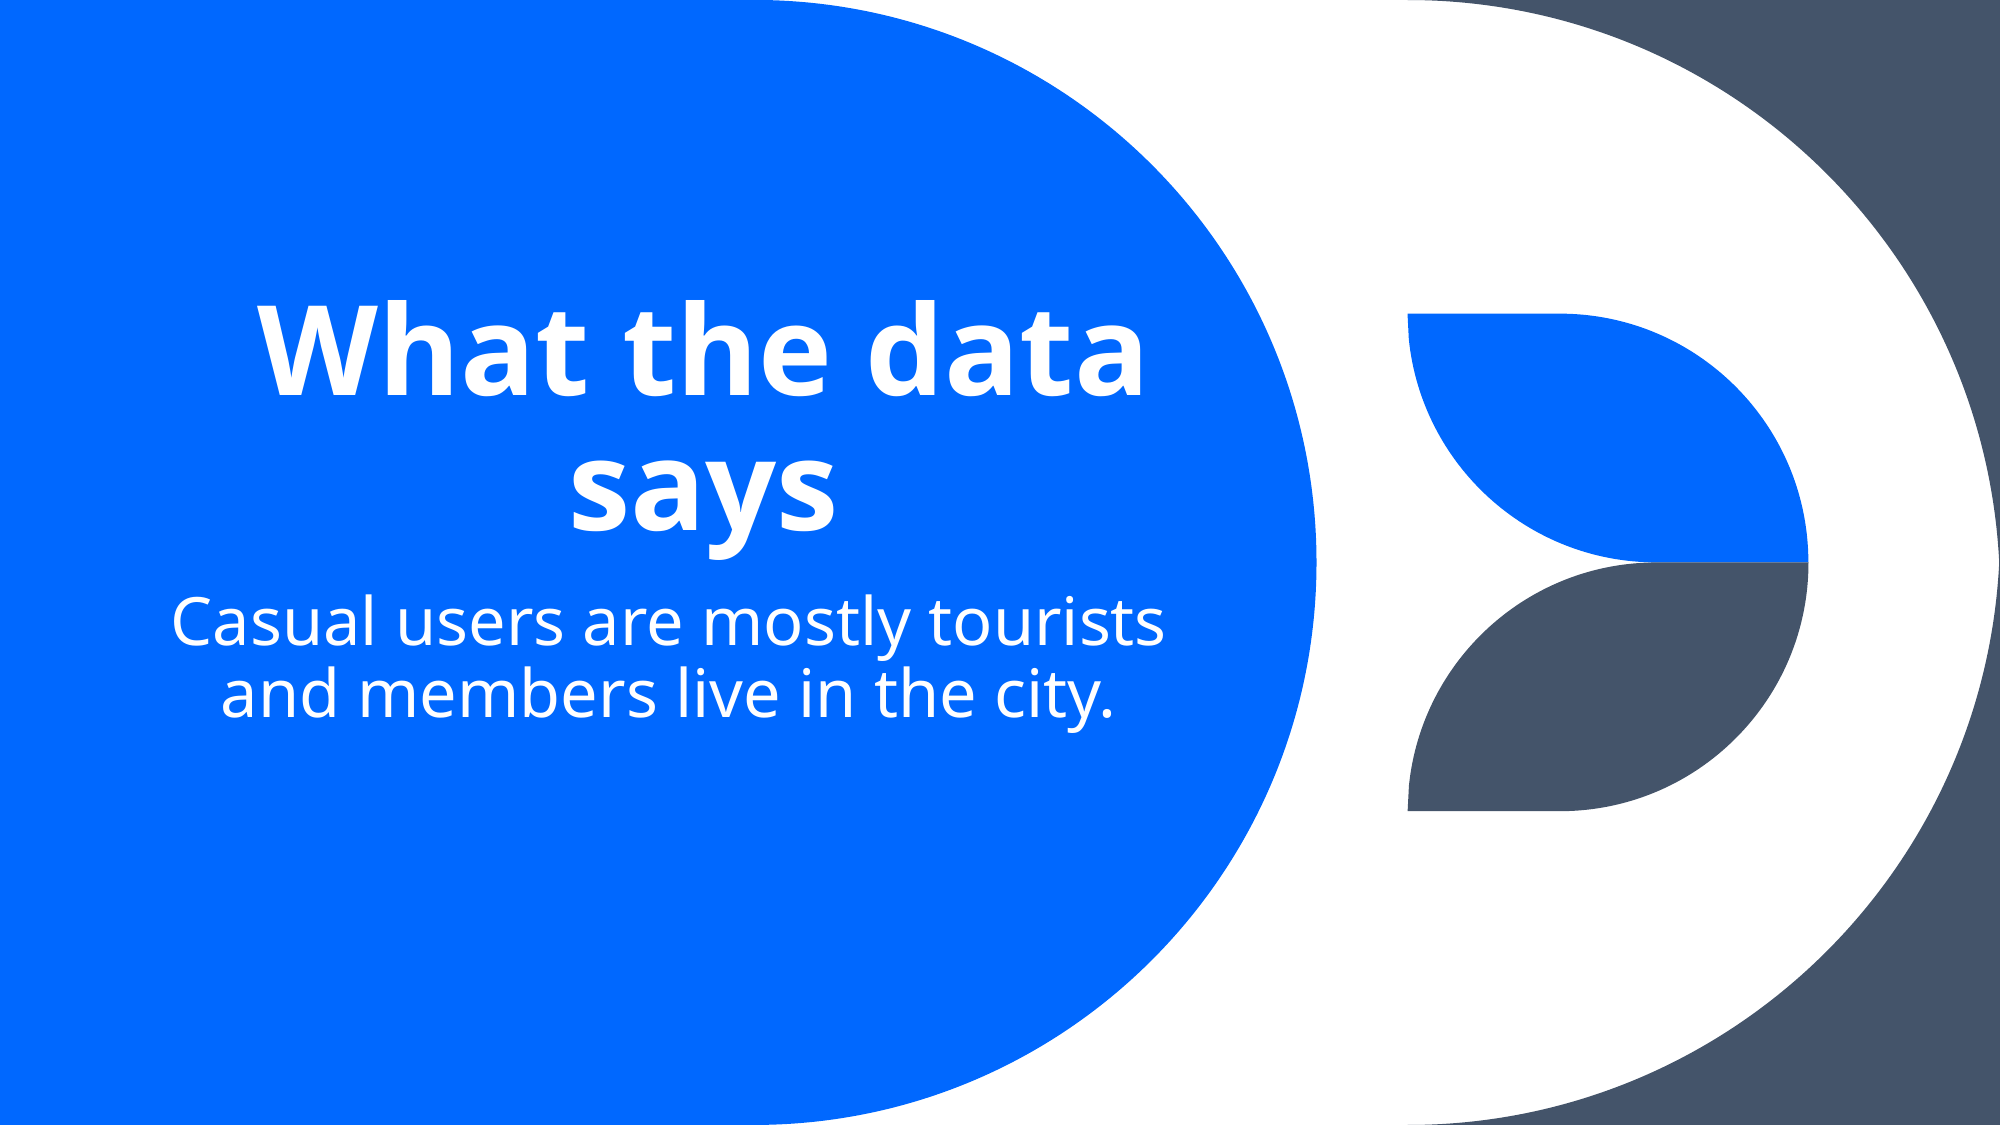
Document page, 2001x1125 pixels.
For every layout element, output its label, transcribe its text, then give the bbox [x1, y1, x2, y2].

title What the data says [191, 173, 1217, 566]
subtitle Casual users are mostly tourists and members live in the city. [122, 580, 1217, 812]
